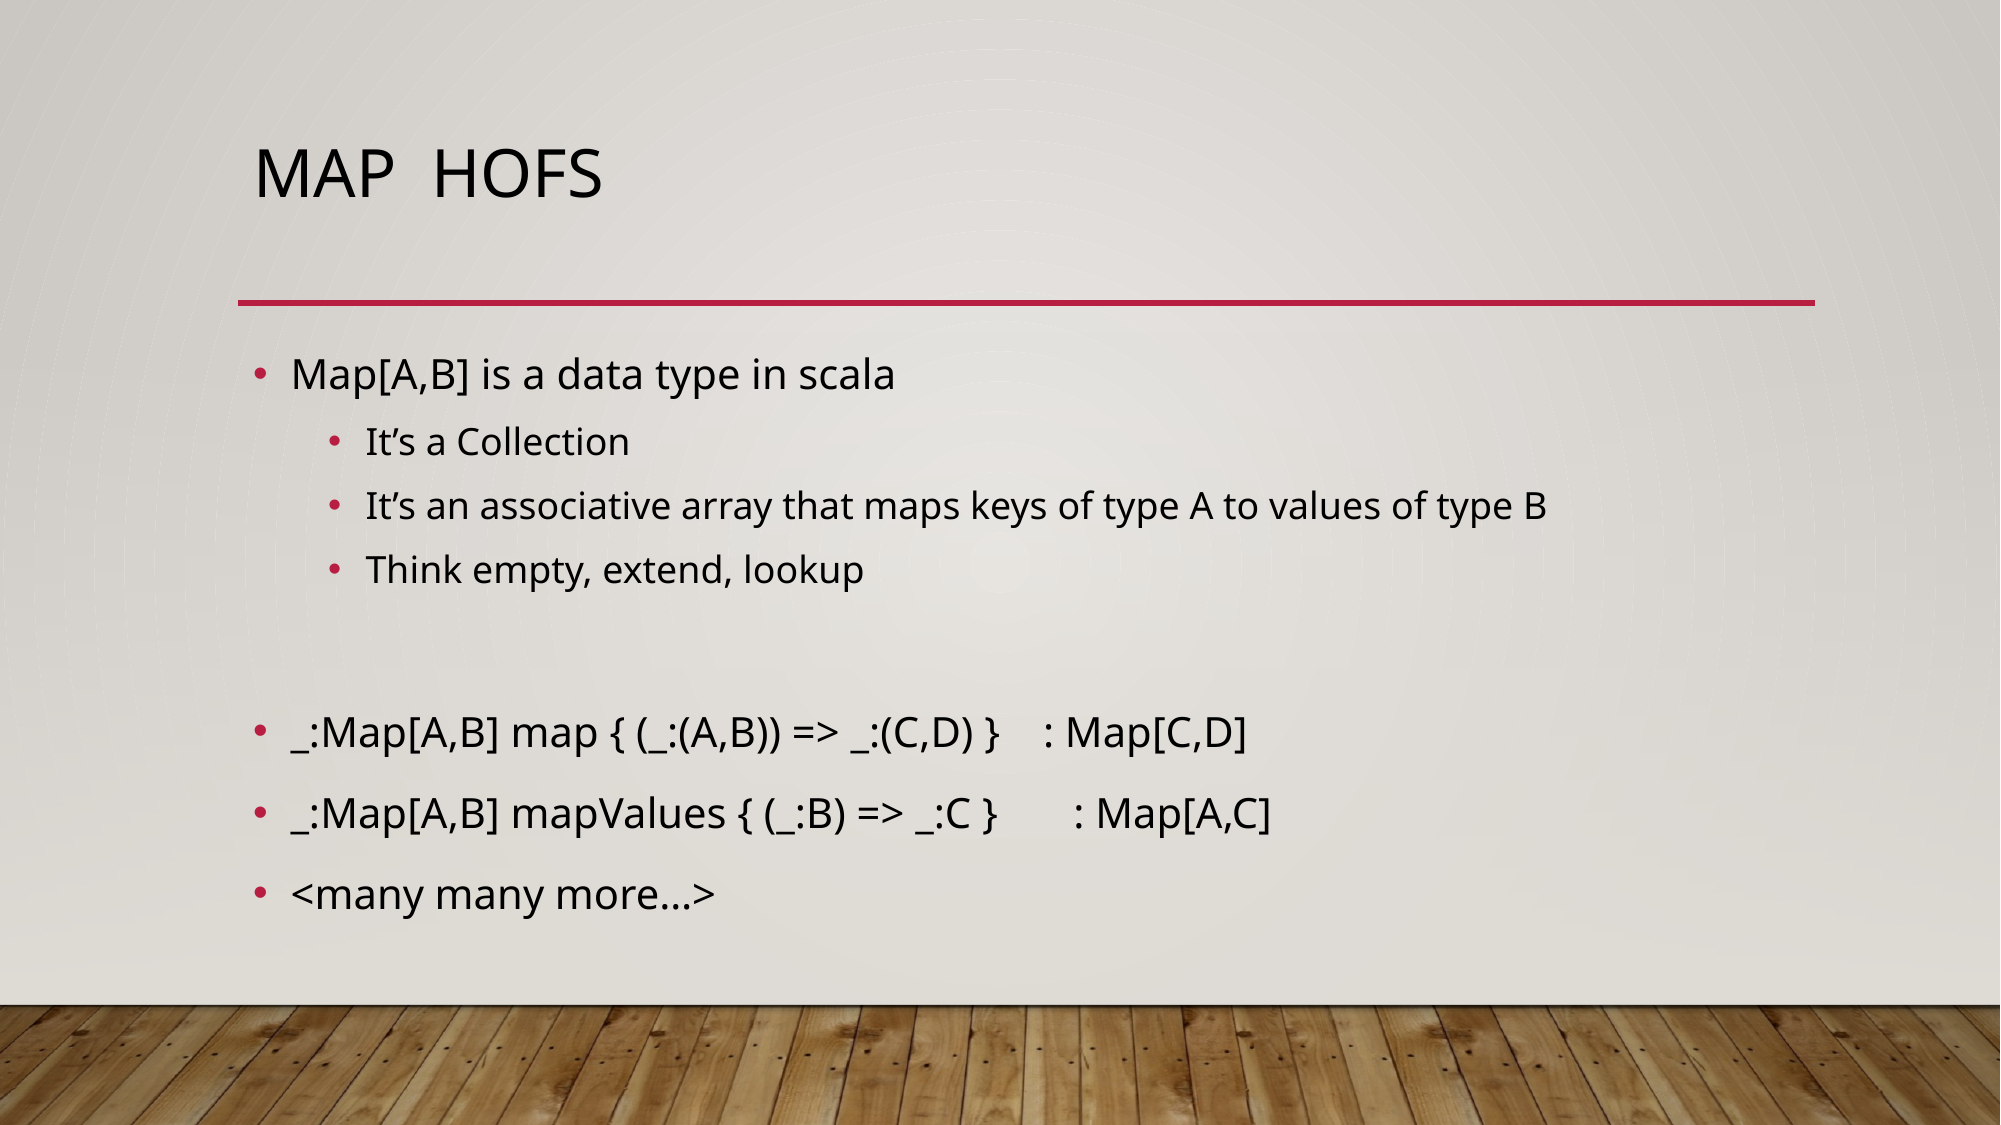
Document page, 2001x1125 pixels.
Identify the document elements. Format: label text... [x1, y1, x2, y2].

picture [0, 1005, 2000, 1125]
title Map HOFs [238, 131, 1814, 305]
list Map[A,B] is a data type in scala It’s a Collection It’s an associative array that maps keys of type A to values of type B Think empty, extend, lookup _:Map[A,B] map { (_:(A,B)) => _:(C,D) } : Map[C,D] _:Map[A,B] mapValues { (_:B) => _:C } : Map[A,C] <many many more…> [238, 330, 1814, 965]
